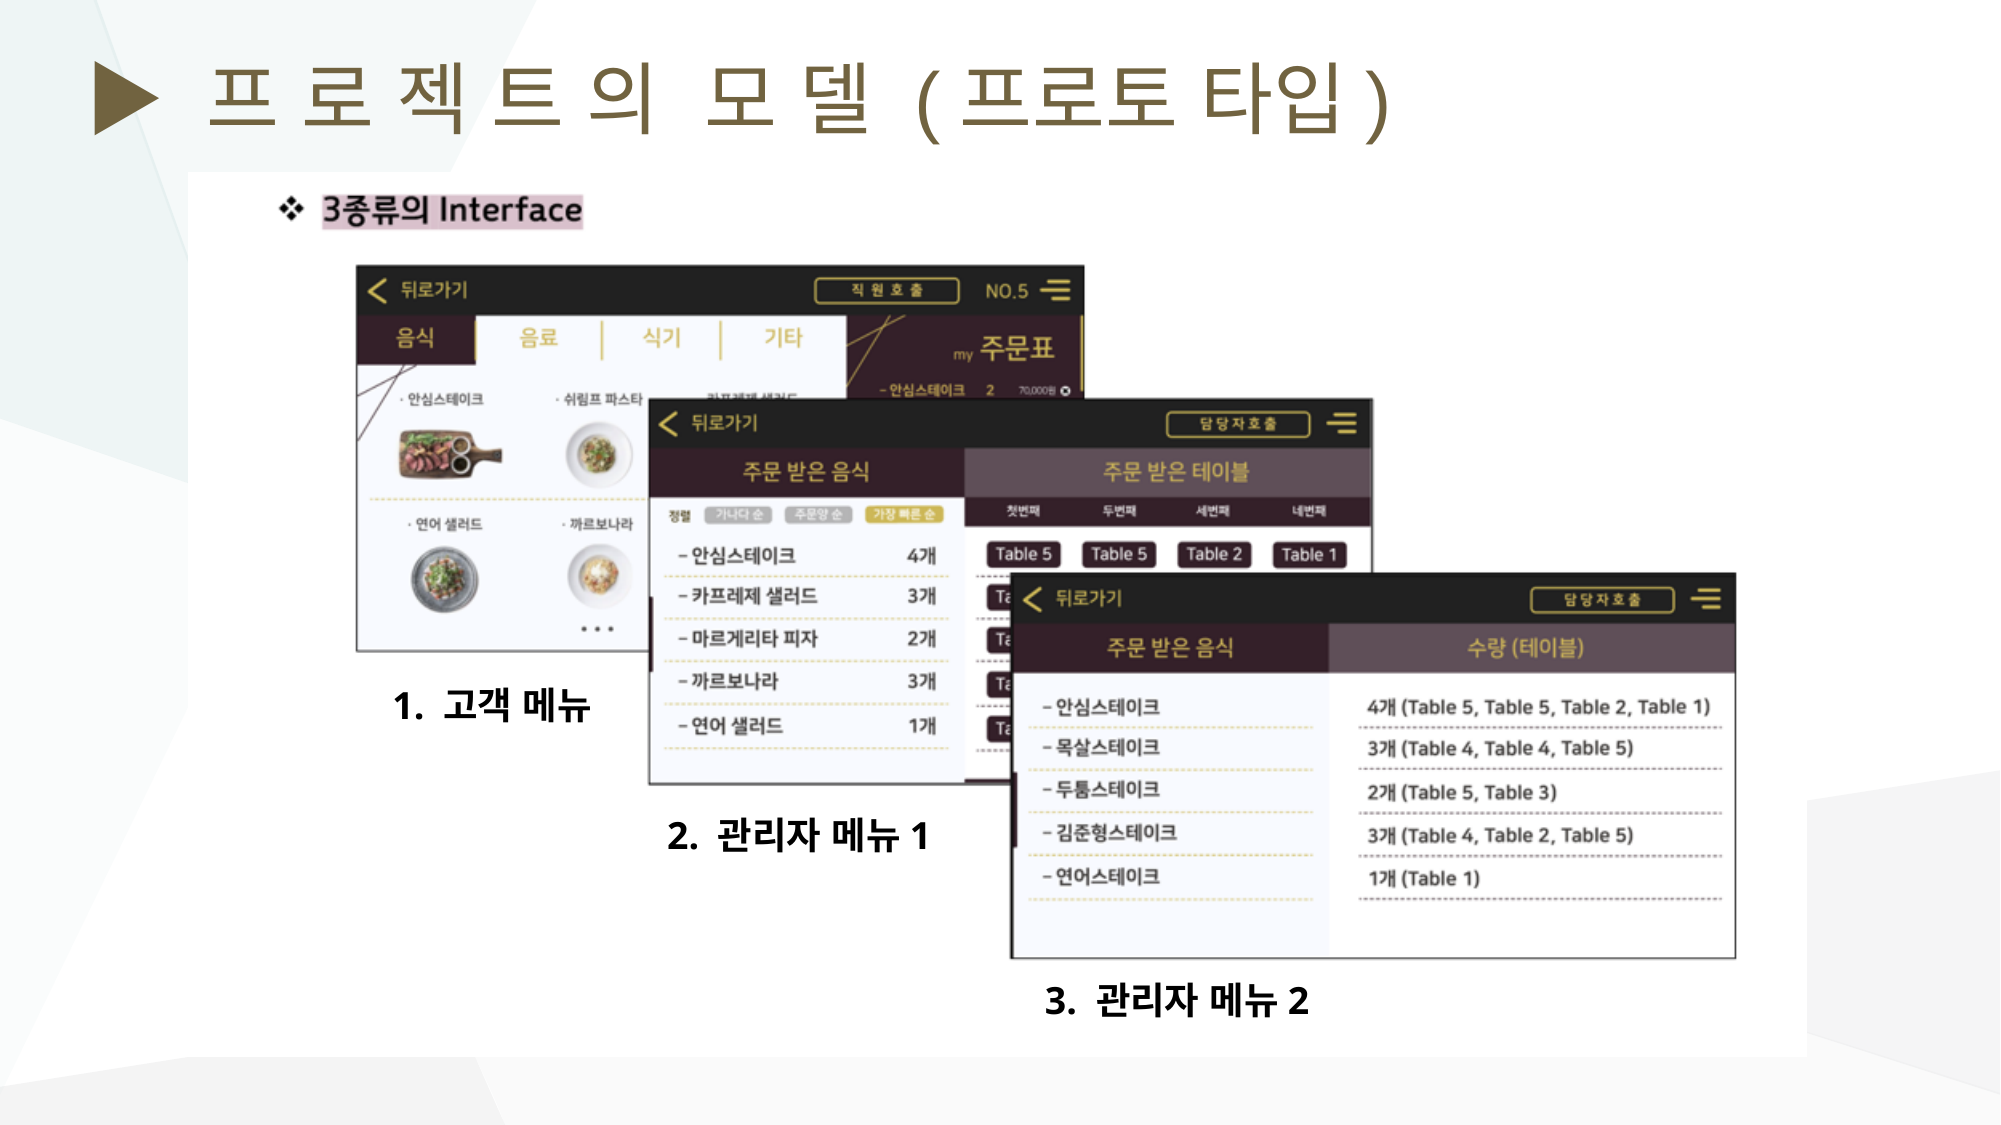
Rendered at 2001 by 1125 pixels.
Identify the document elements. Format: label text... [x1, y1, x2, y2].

title ▶ 프 로 젝 트 의 모 델 (프로토 타입) [70, 20, 1925, 173]
picture [188, 172, 1808, 1057]
